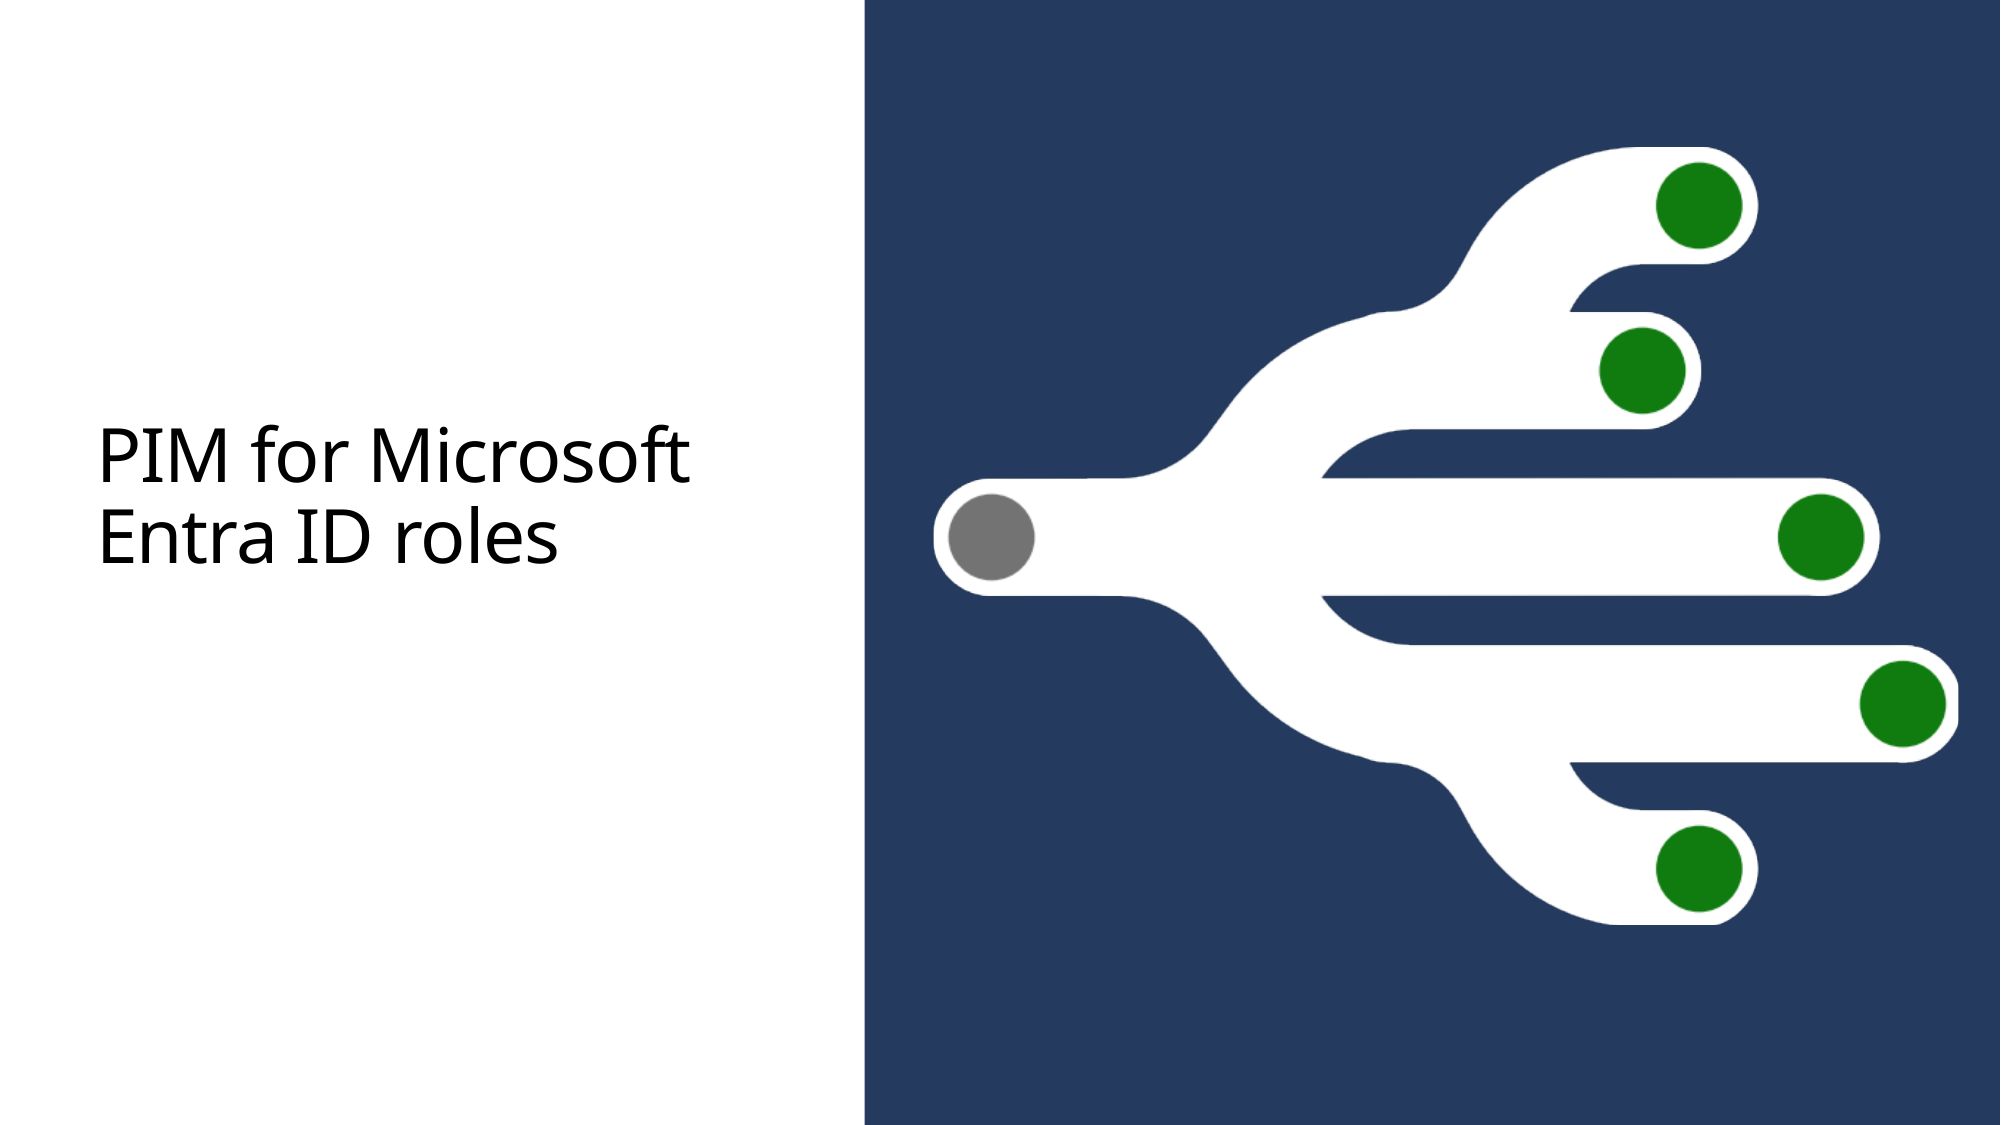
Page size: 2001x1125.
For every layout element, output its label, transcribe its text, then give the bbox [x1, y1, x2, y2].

title PIM for Microsoft Entra ID roles [96, 416, 744, 580]
